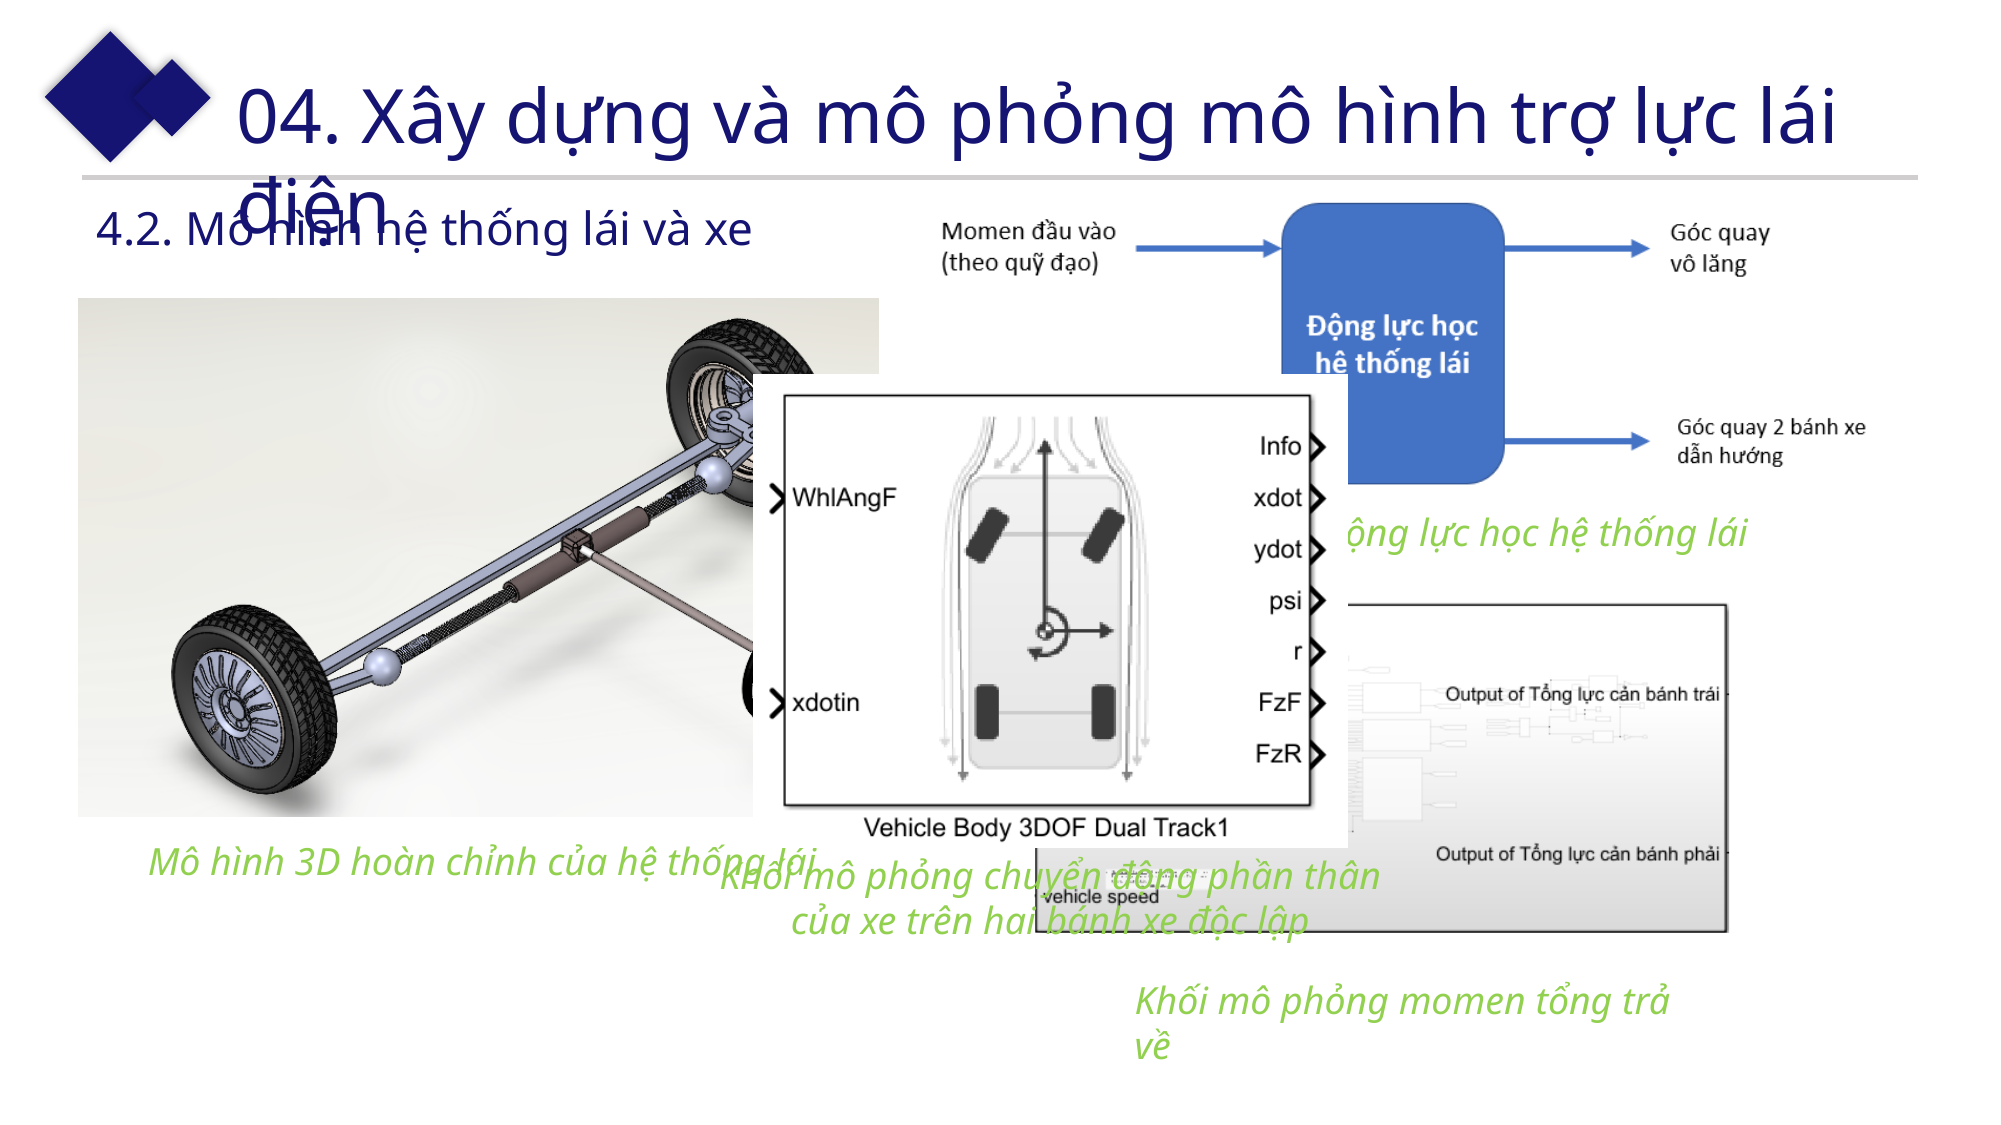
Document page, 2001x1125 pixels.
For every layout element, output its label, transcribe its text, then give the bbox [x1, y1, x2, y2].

picture [77, 193, 1873, 933]
text_box [131, 57, 213, 138]
text_box Sơ đồ giải thuật động lực học hệ thống lái [1348, 501, 1780, 562]
text_box [43, 29, 150, 164]
text_box Mô hình 3D hoàn chỉnh của hệ thống lái [133, 830, 753, 891]
text_box 4.2. Mô hình hệ thống lái và xe [82, 192, 1051, 263]
text_box Khối mô phỏng momen tổng trả về [1119, 969, 1730, 1075]
text_box Khối mô phỏng chuyển động phần thân của xe trên hai bánh xe độc lập [703, 844, 1398, 950]
text_box 04. Xây dựng và mô phỏng mô hình trợ lực lái điện [221, 60, 1936, 346]
